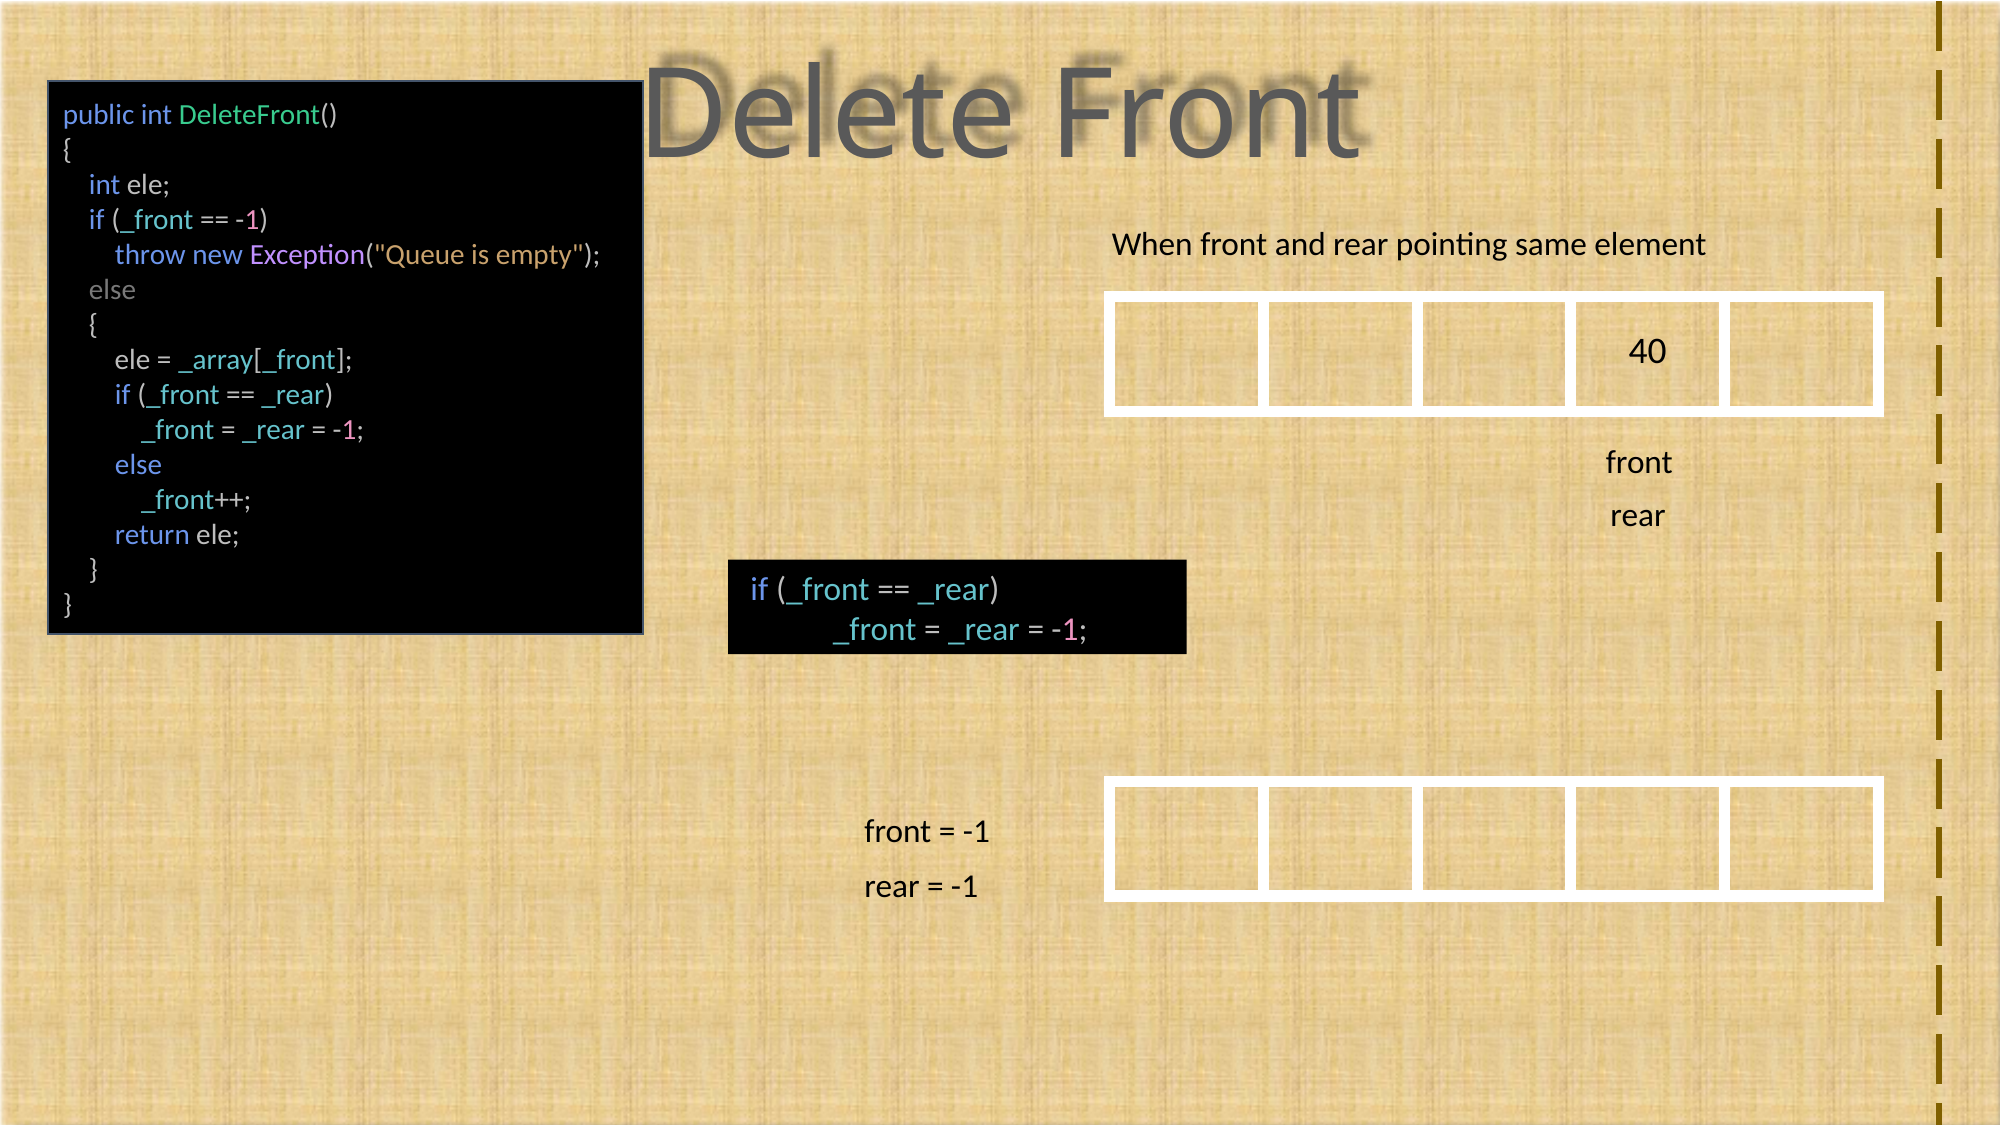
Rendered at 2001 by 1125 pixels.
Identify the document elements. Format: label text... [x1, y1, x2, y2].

table_header [1269, 787, 1412, 890]
text_box rear = -1 [849, 856, 1006, 912]
text_box rear [1595, 485, 1752, 541]
table_header [1115, 302, 1258, 406]
text_box front = -1 [849, 801, 1024, 856]
table_header [1576, 787, 1719, 890]
table_header 40 [1576, 302, 1719, 406]
table_header [1730, 302, 1873, 406]
text_box [4, 6, 1939, 1121]
text_box When front and rear pointing same element [1097, 215, 1766, 270]
text_box public int DeleteFront() { int ele; if (_front == -1) throw new Exception("Queue is empty"); else { ele = _array[_front]; if (_front == _rear) _front = _rear = -1; else _front++; return ele; } } [47, 80, 644, 635]
table_header [1423, 787, 1565, 890]
text_box Delete Front [564, 24, 1436, 190]
table_header [1423, 302, 1565, 406]
text_box front [1591, 432, 1766, 488]
text_box if (_front == _rear) _front = _rear = -1; [728, 559, 1187, 655]
table_header [1115, 787, 1258, 890]
text_box [1940, 6, 1997, 1121]
table_header [1269, 302, 1412, 406]
table_header [1730, 787, 1873, 890]
